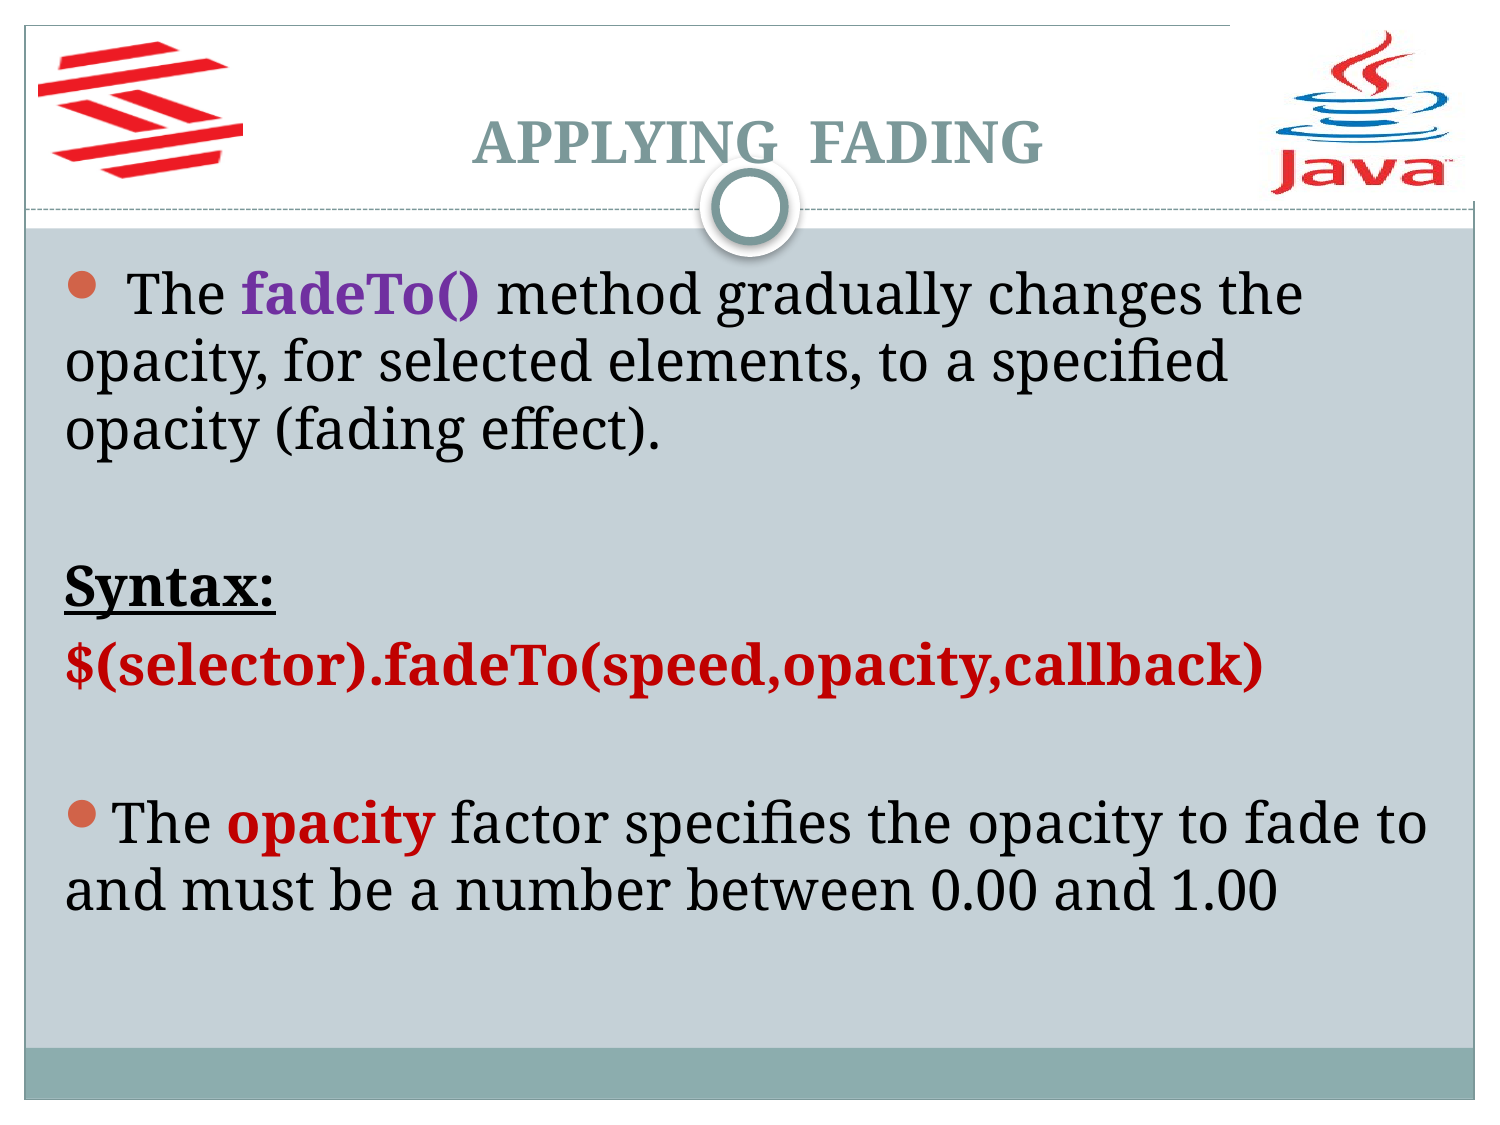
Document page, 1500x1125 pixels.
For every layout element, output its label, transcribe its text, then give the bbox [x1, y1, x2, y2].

title APPLYING FADING [249, 58, 1223, 184]
picture [1230, 23, 1483, 201]
picture [37, 40, 243, 185]
list The fadeTo() method gradually changes the opacity, for selected elements, to a specified opacity (fading effect). Syntax: $(selector).fadeTo(speed,opacity,callback) The opacity factor specifies the opacity to fade to and must be a number between 0.00 and 1.00 [49, 250, 1445, 1079]
